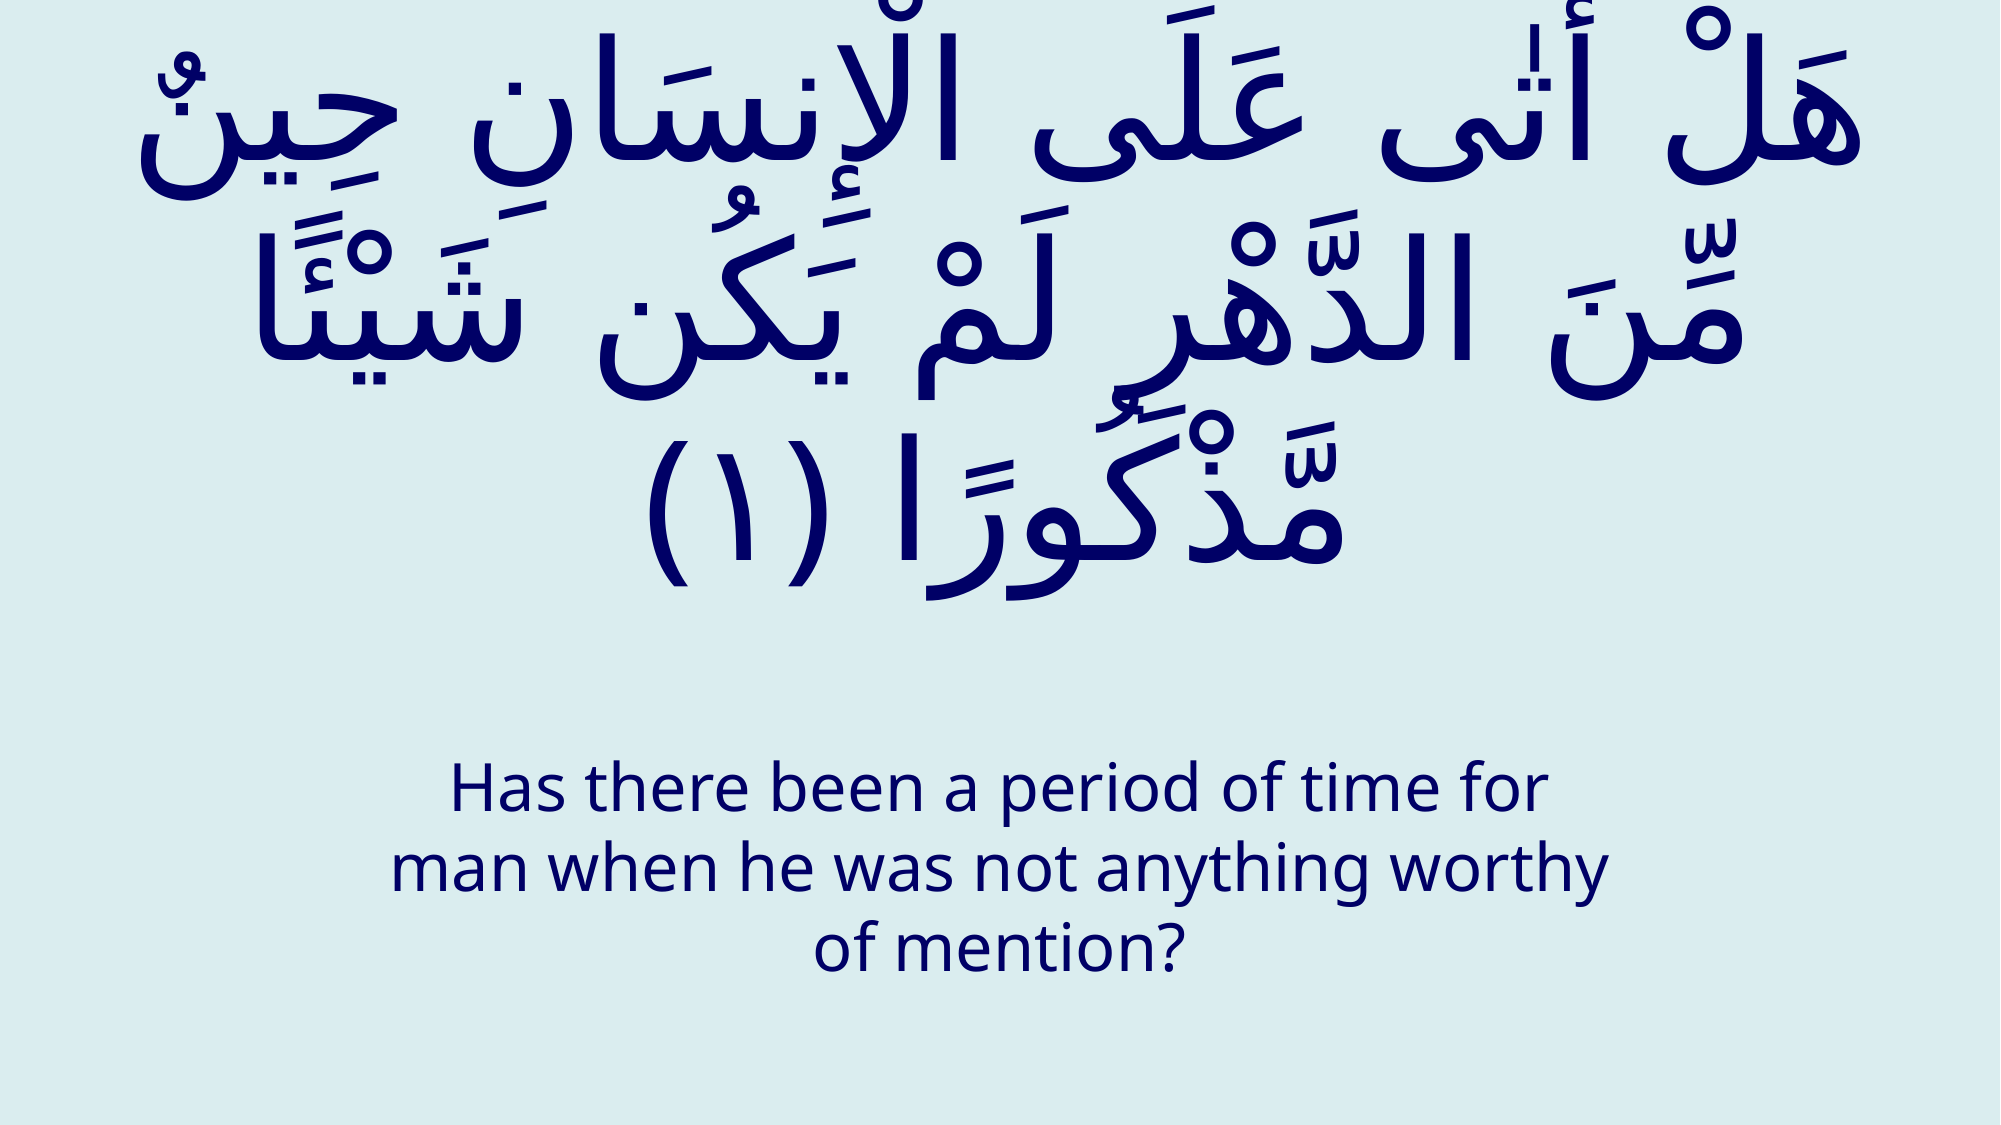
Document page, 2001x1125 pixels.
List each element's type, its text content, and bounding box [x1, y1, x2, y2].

list Has there been a period of time for man when he was not anything worthy of mention? [356, 737, 1644, 1050]
title هَلْ أَتٰى عَلَى الْإِنسَانِ حِينٌ مِّنَ الدَّهْرِ لَمْ يَكُن شَيْئًا مَّذْكُورًا ‎﴿١﴾‏ [0, 200, 2000, 388]
